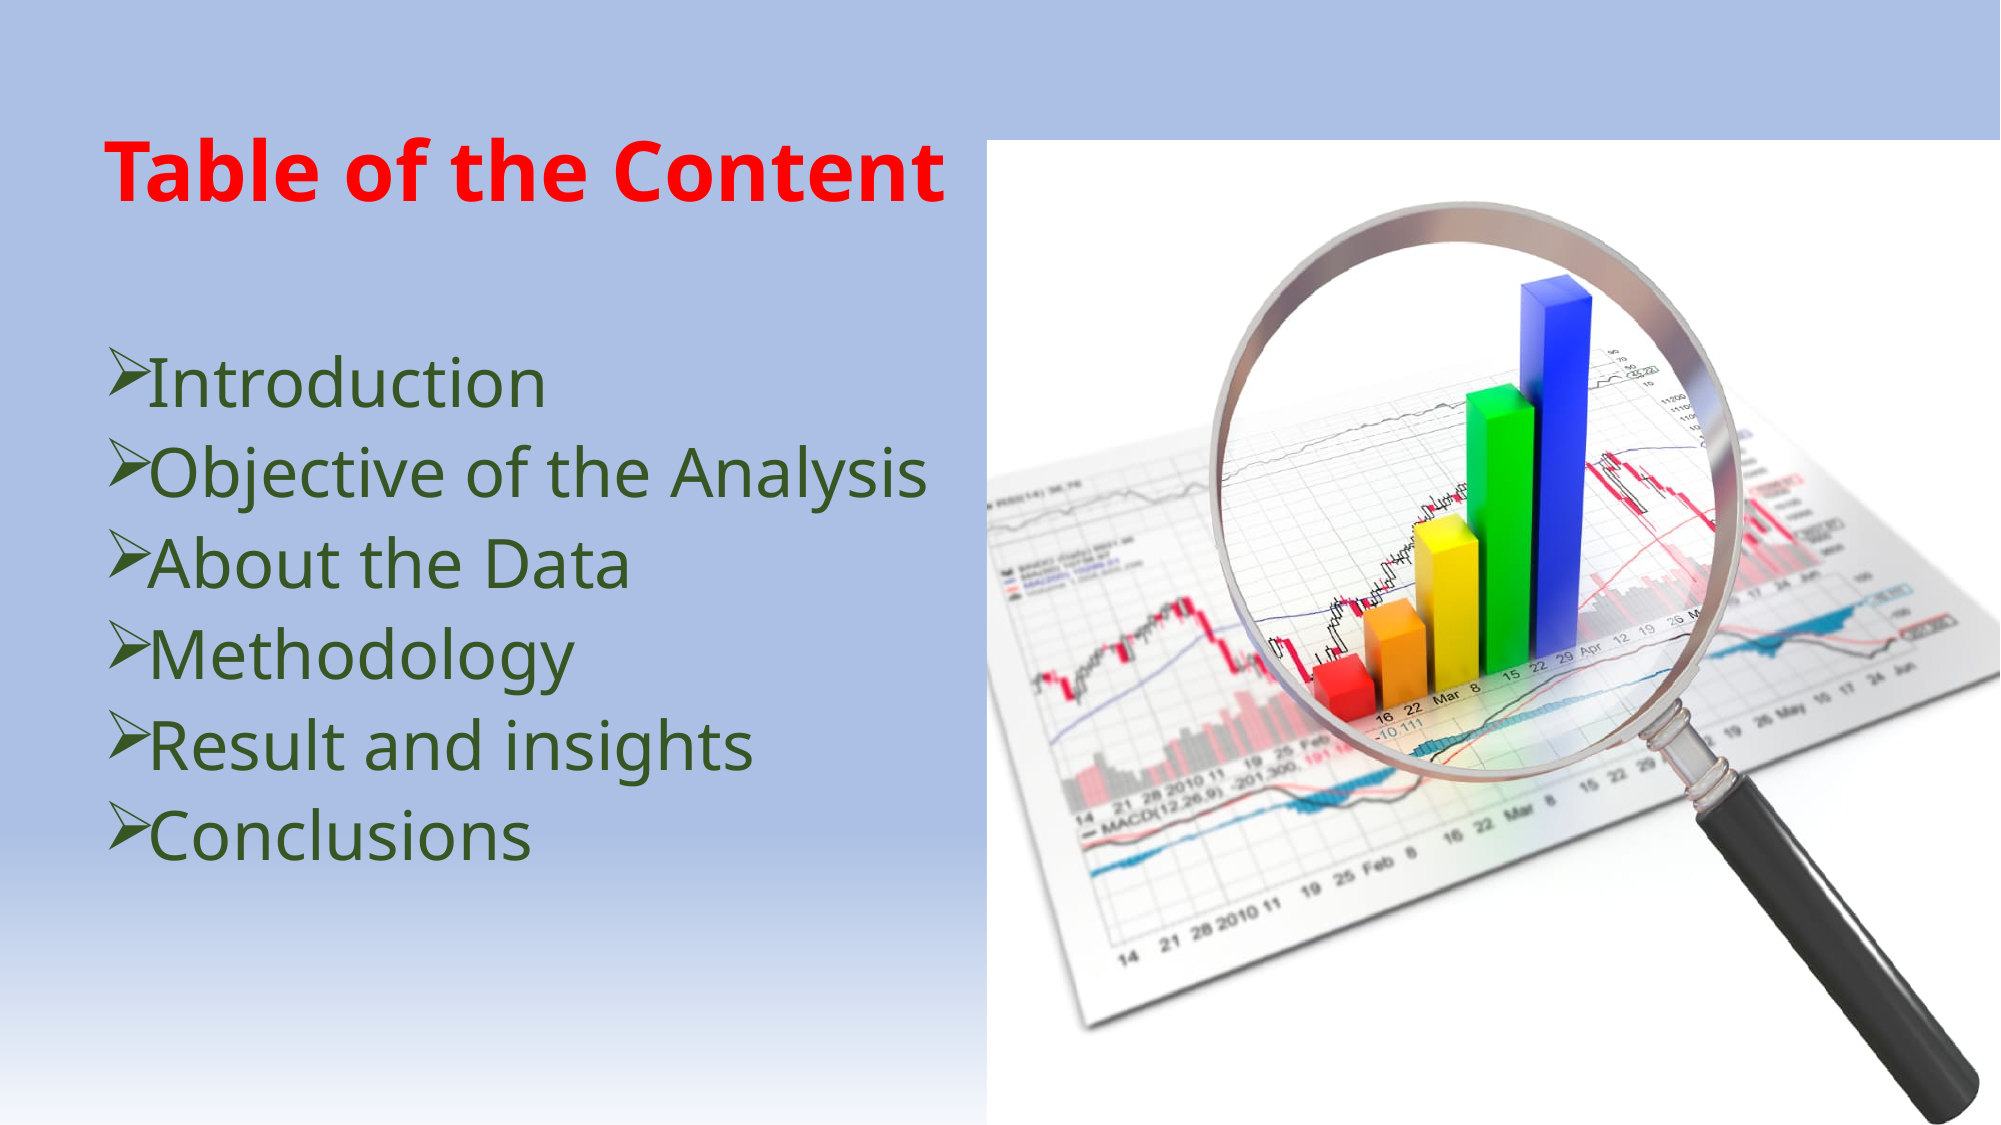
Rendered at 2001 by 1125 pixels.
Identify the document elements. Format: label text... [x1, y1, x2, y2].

title Table of the Content [88, 75, 1000, 338]
picture [986, 140, 2000, 1125]
list Introduction Objective of the Analysis About the Data Methodology Result and insights Conclusions [88, 340, 951, 960]
